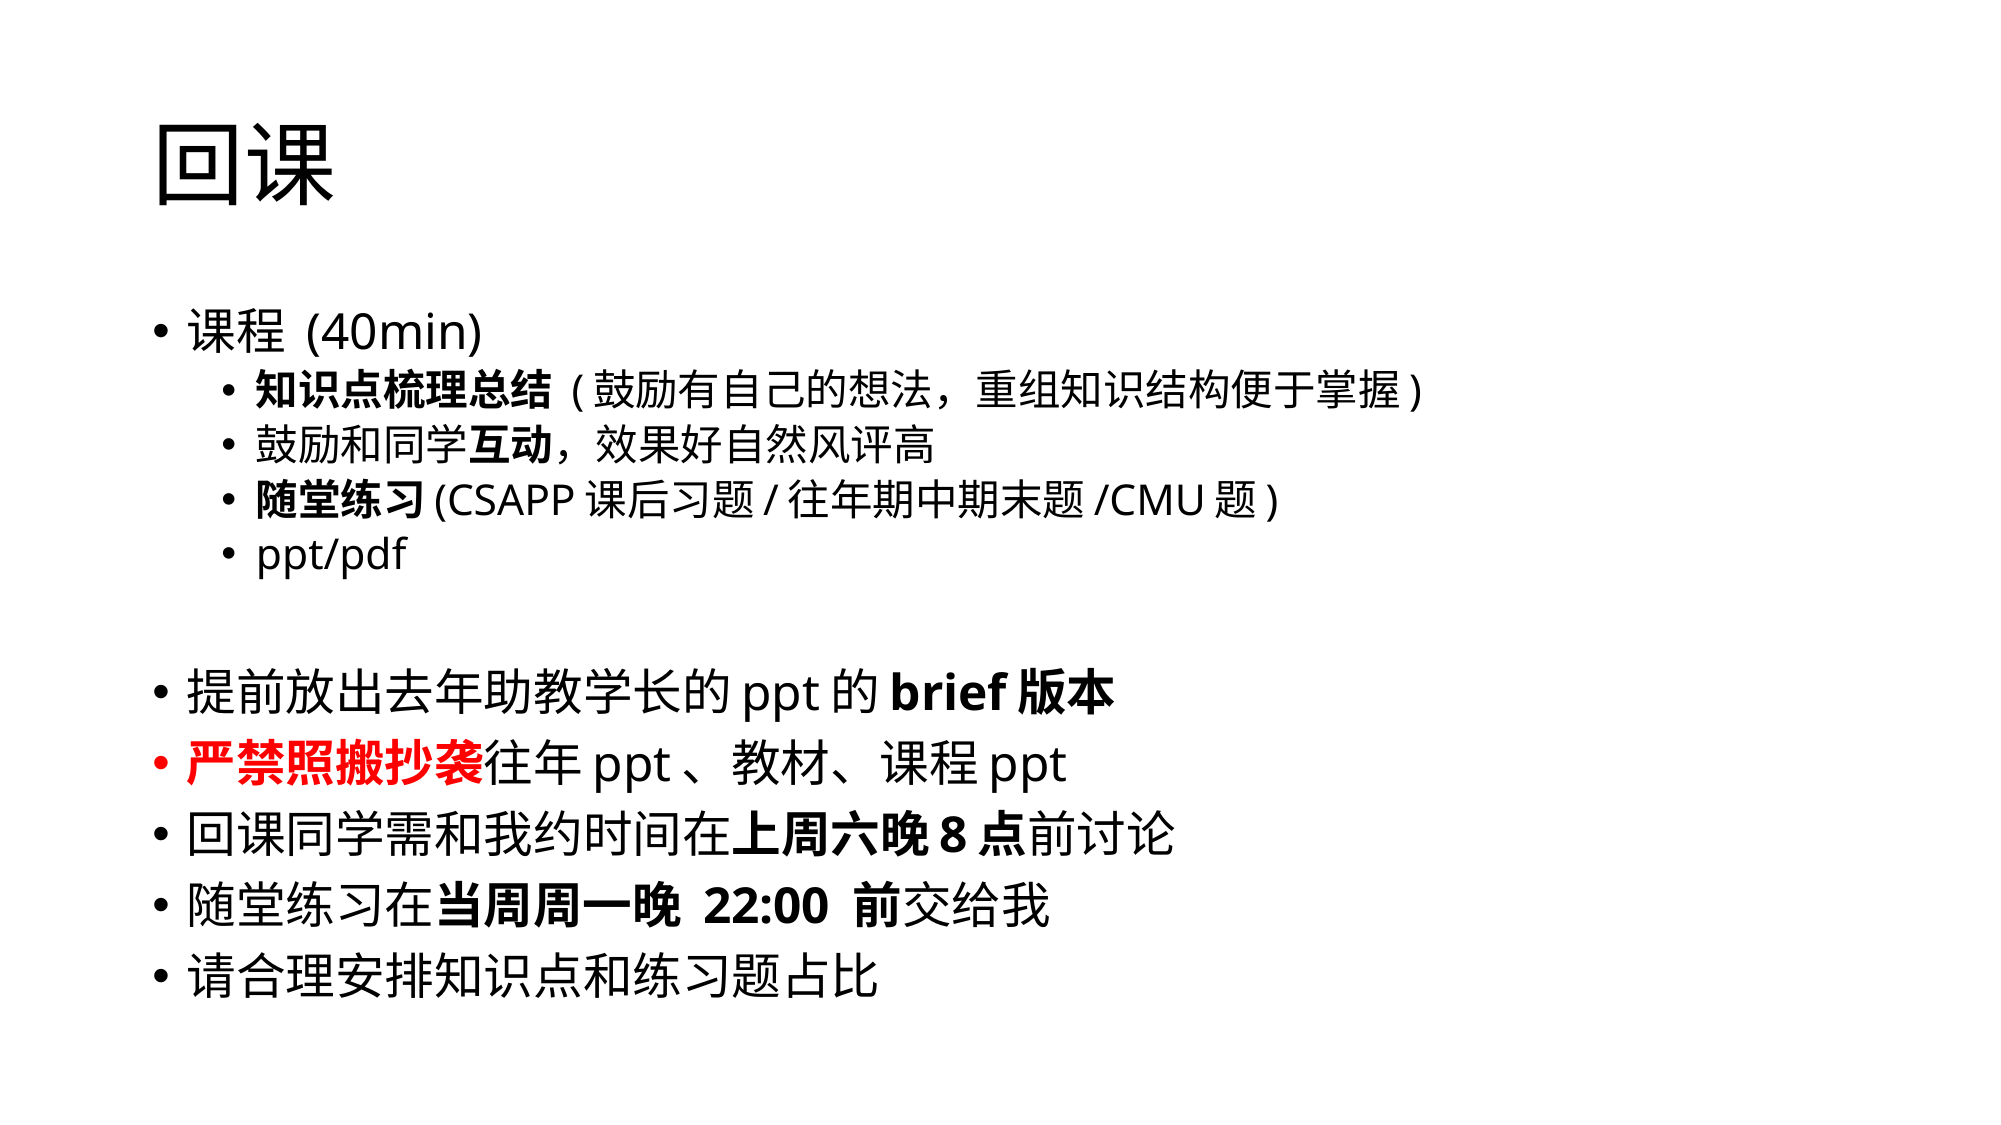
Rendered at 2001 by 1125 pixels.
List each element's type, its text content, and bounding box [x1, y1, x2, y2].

list 课程 (40min) 知识点梳理总结 (鼓励有自己的想法，重组知识结构便于掌握) 鼓励和同学互动，效果好自然风评高 随堂练习(CSAPP课后习题/往年期中期末题/CMU题) ppt/pdf 提前放出去年助教学长的ppt的brief版本 严禁照搬抄袭往年ppt、教材、课程ppt 回课同学需和我约时间在上周六晚8点前讨论 随堂练习在当周周一晚 22:00 前交给我 请合理安排知识点和练习题占比 [137, 299, 1863, 1014]
title 回课 [137, 59, 1863, 278]
